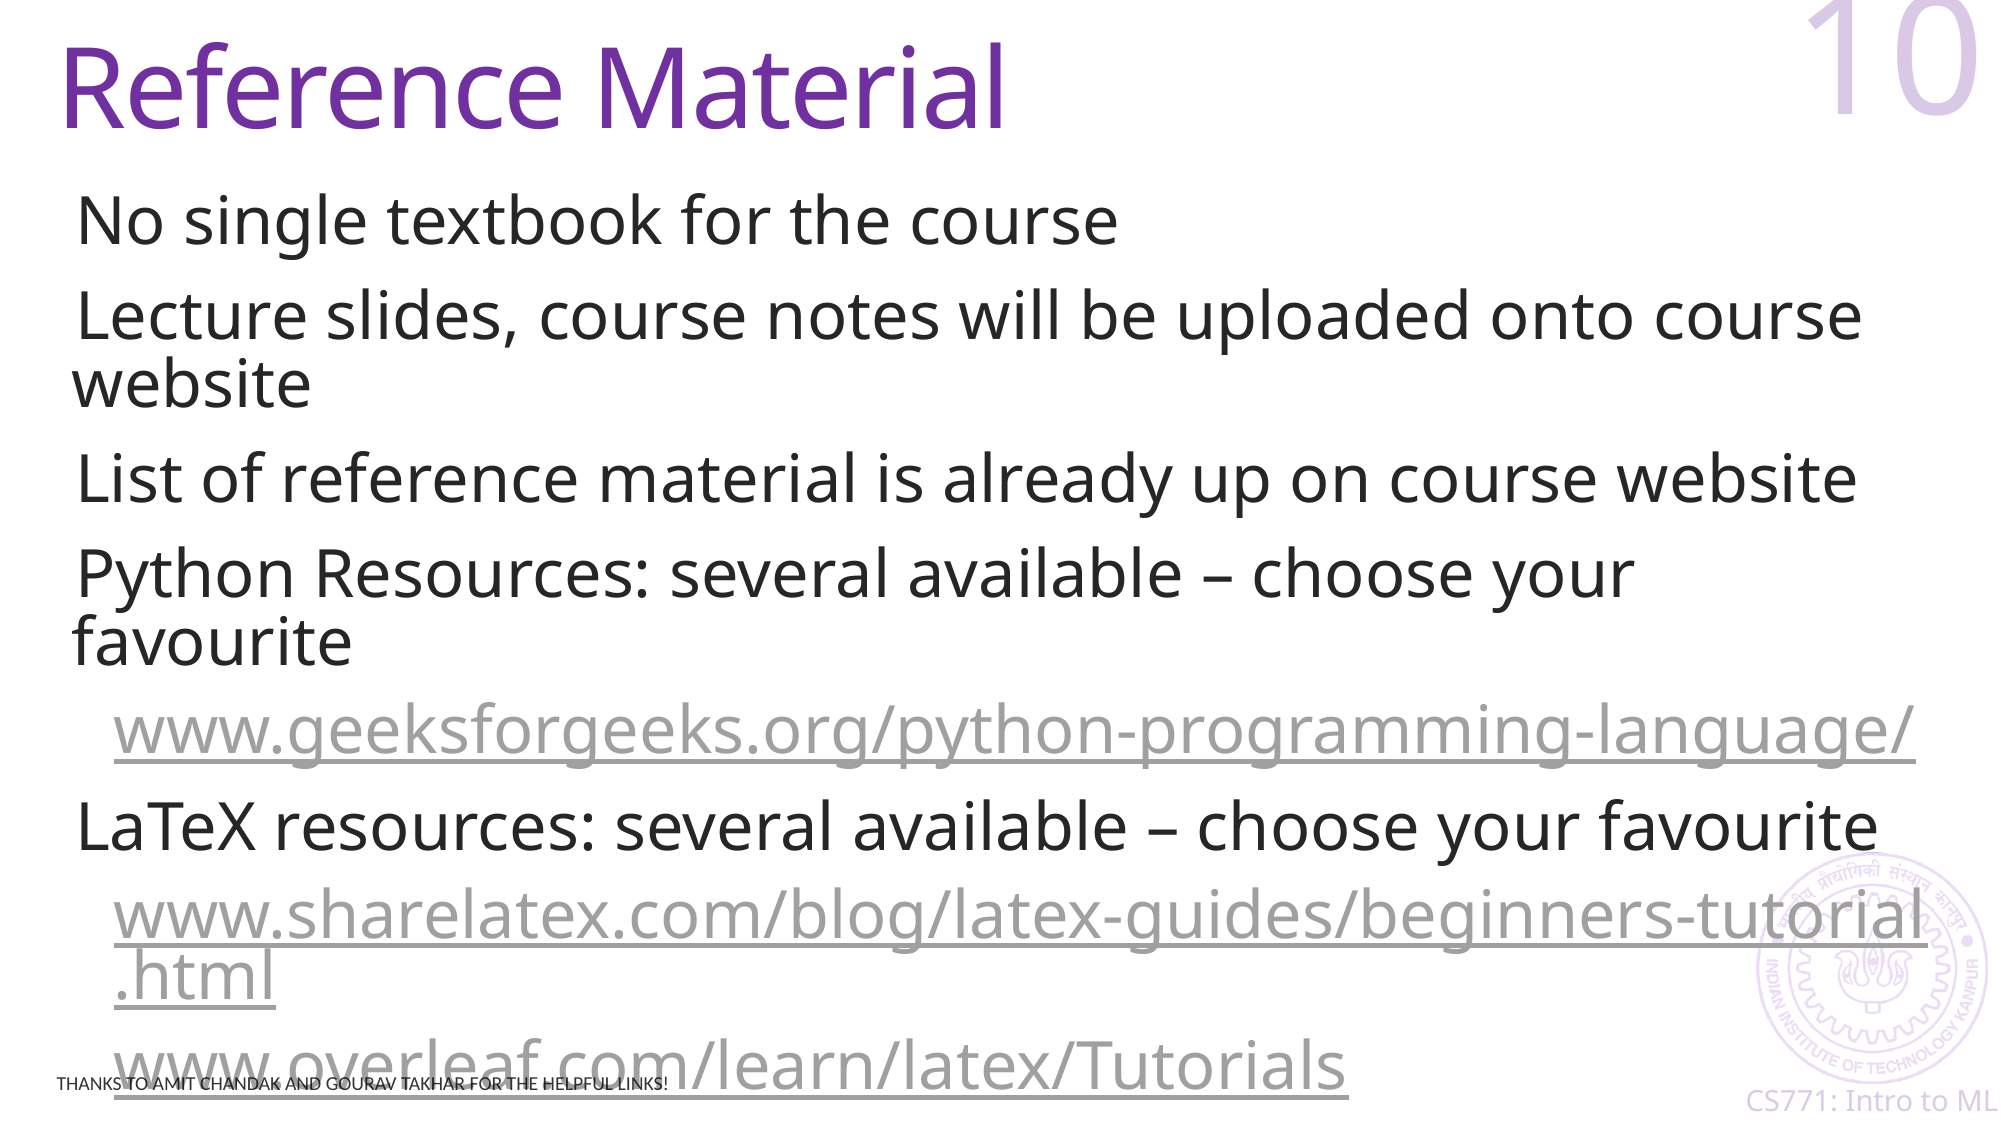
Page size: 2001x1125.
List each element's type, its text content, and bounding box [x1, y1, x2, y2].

footer Thanks to Amit CHANDAK and Gourav TAKHAR for THE helpful links! [41, 1051, 1465, 1113]
slide_number 10 [1520, 6, 2000, 183]
list No single textbook for the course Lecture slides, course notes will be uploaded onto course website List of reference material is already up on course website Python Resources: several available – choose your favourite www.geeksforgeeks.org/python-programming-language/ LaTeX resources: several available – choose your favourite www.sharelatex.com/blog/latex-guides/beginners-tutorial.html www.overleaf.com/learn/latex/Tutorials [41, 182, 1945, 1052]
title Reference Material [41, 5, 1945, 182]
